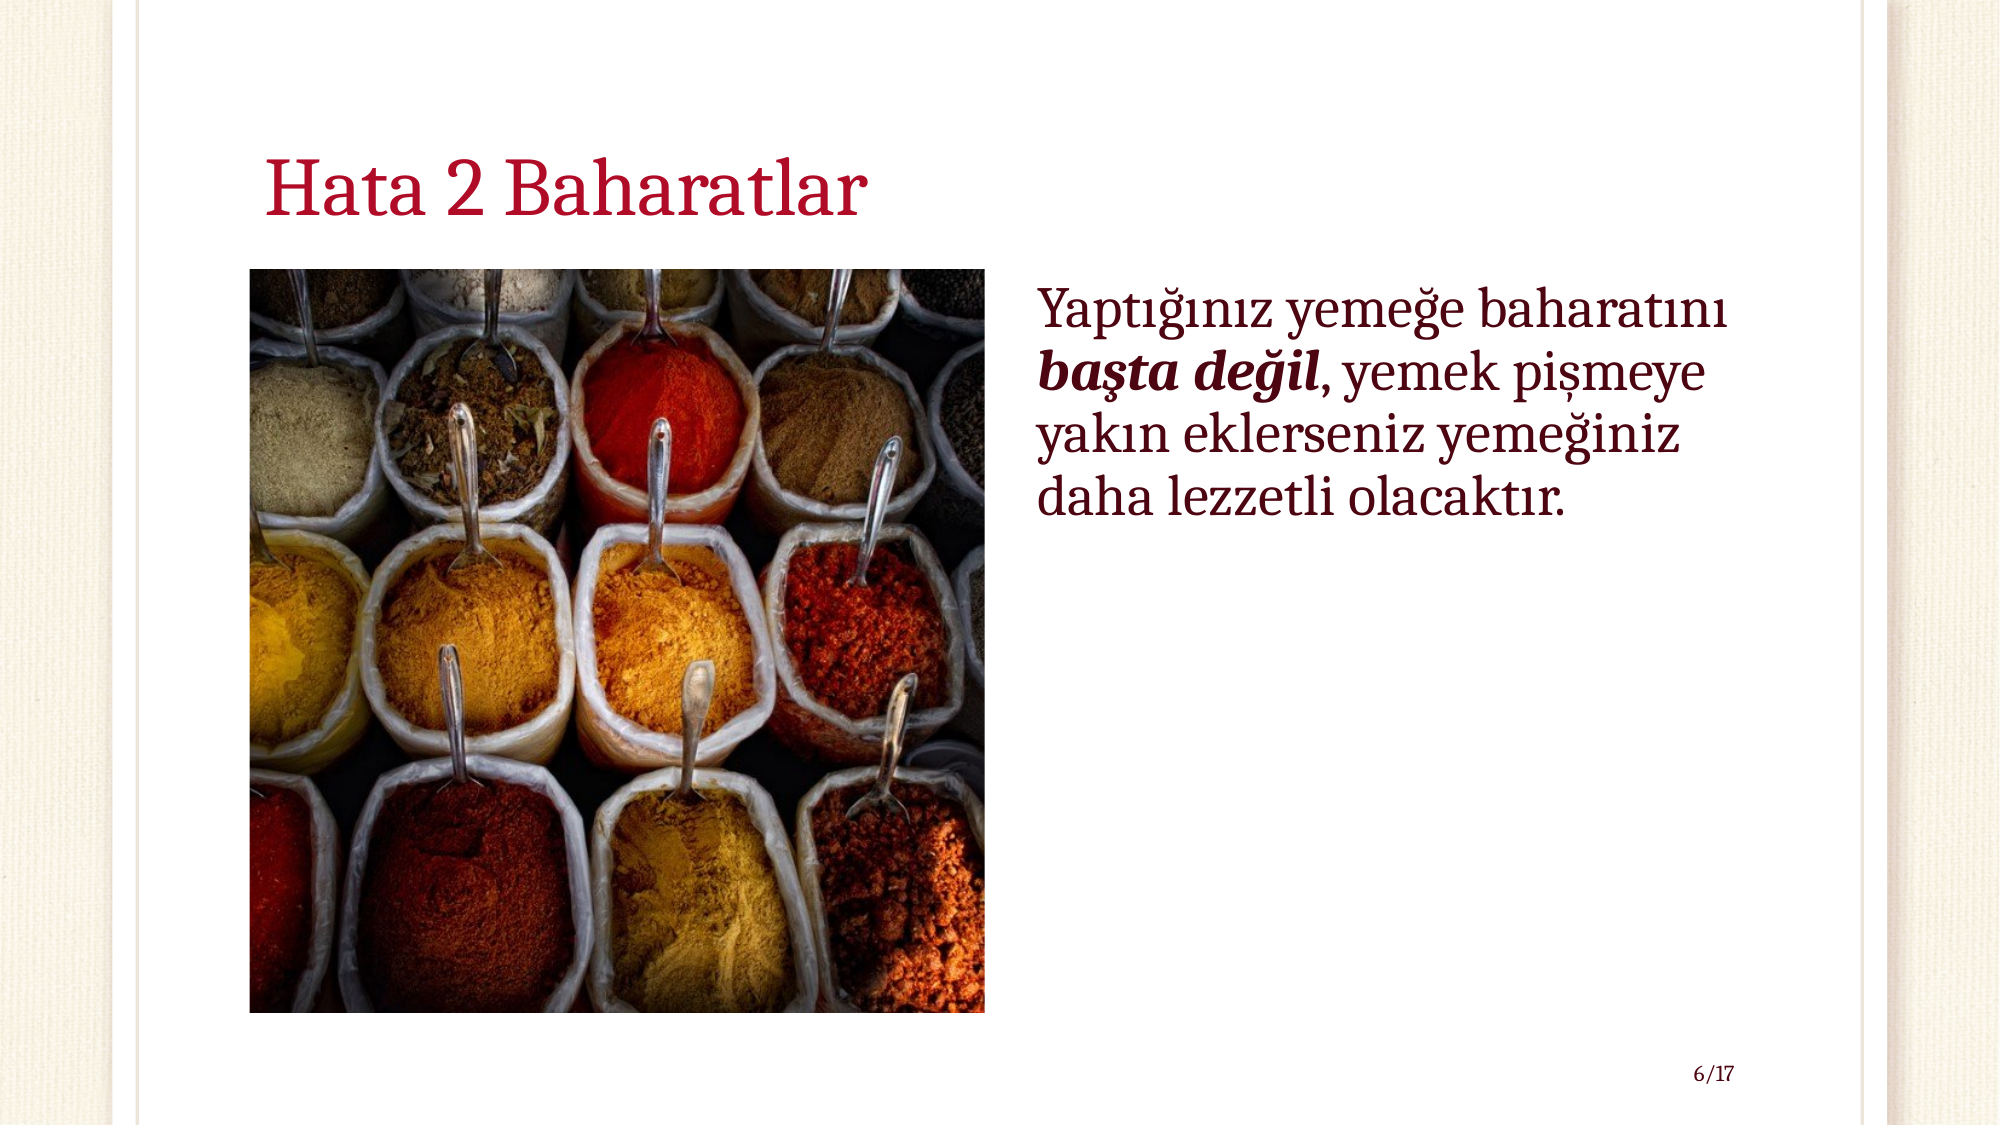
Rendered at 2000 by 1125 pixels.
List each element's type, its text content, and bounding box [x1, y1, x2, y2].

list Yaptığınız yemeğe baharatını başta değil, yemek pişmeye yakın eklerseniz yemeğiniz daha lezzetli olacaktır. [1014, 269, 1750, 1013]
picture [1888, 0, 2000, 1125]
slide_number 6/17 [1599, 1050, 1750, 1096]
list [249, 269, 985, 1013]
title Hata 2 Baharatlar [249, 52, 1750, 240]
picture [0, 0, 112, 1125]
